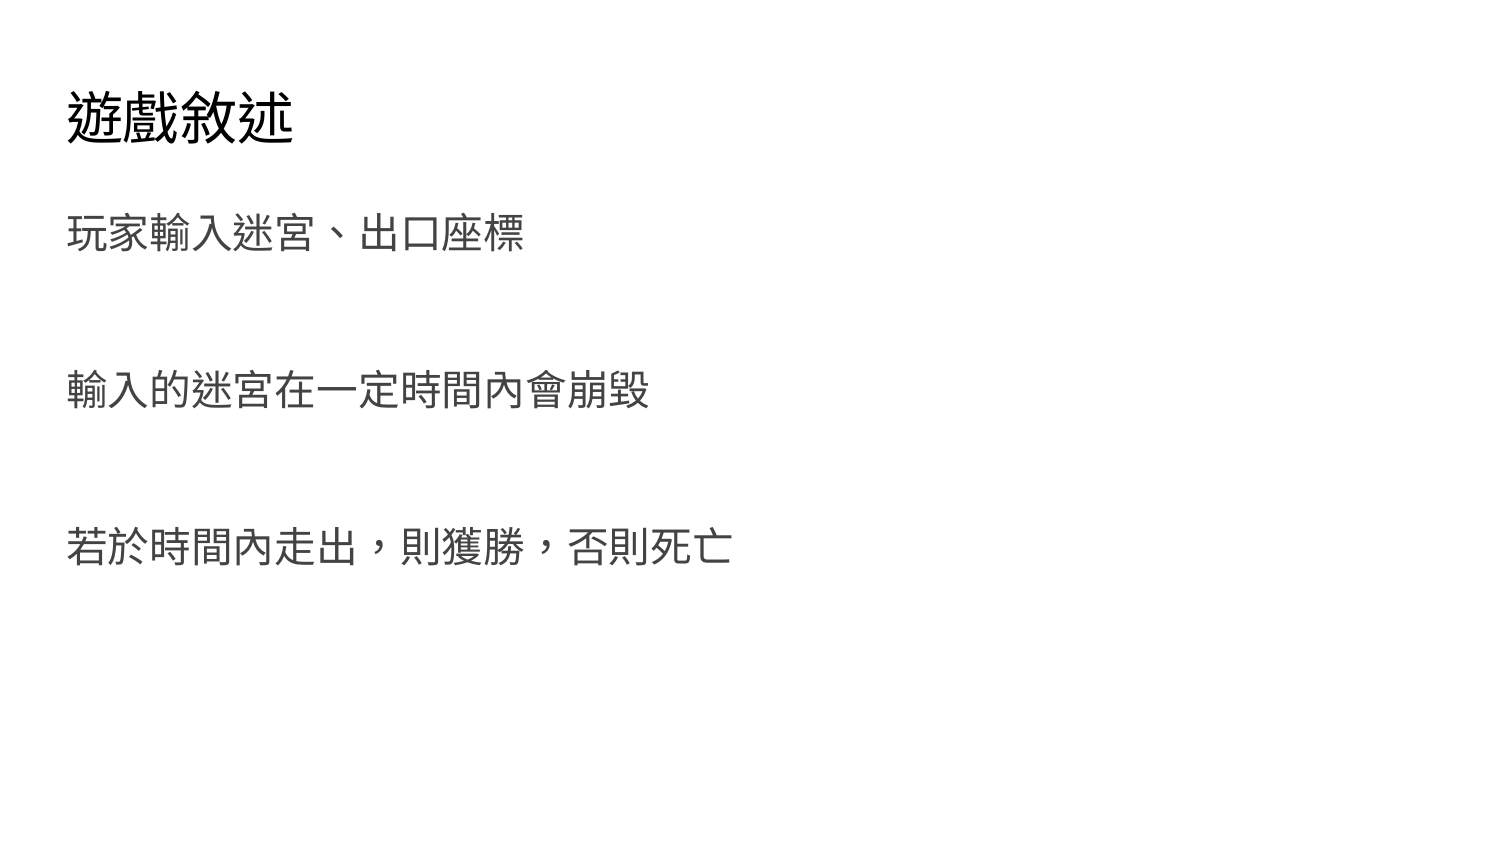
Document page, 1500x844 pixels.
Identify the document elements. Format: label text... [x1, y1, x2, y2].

title 遊戲敘述 [51, 72, 1449, 167]
list 玩家輸入迷宮、出口座標 輸入的迷宮在一定時間內會崩毀 若於時間內走出，則獲勝，否則死亡 [51, 189, 1449, 750]
